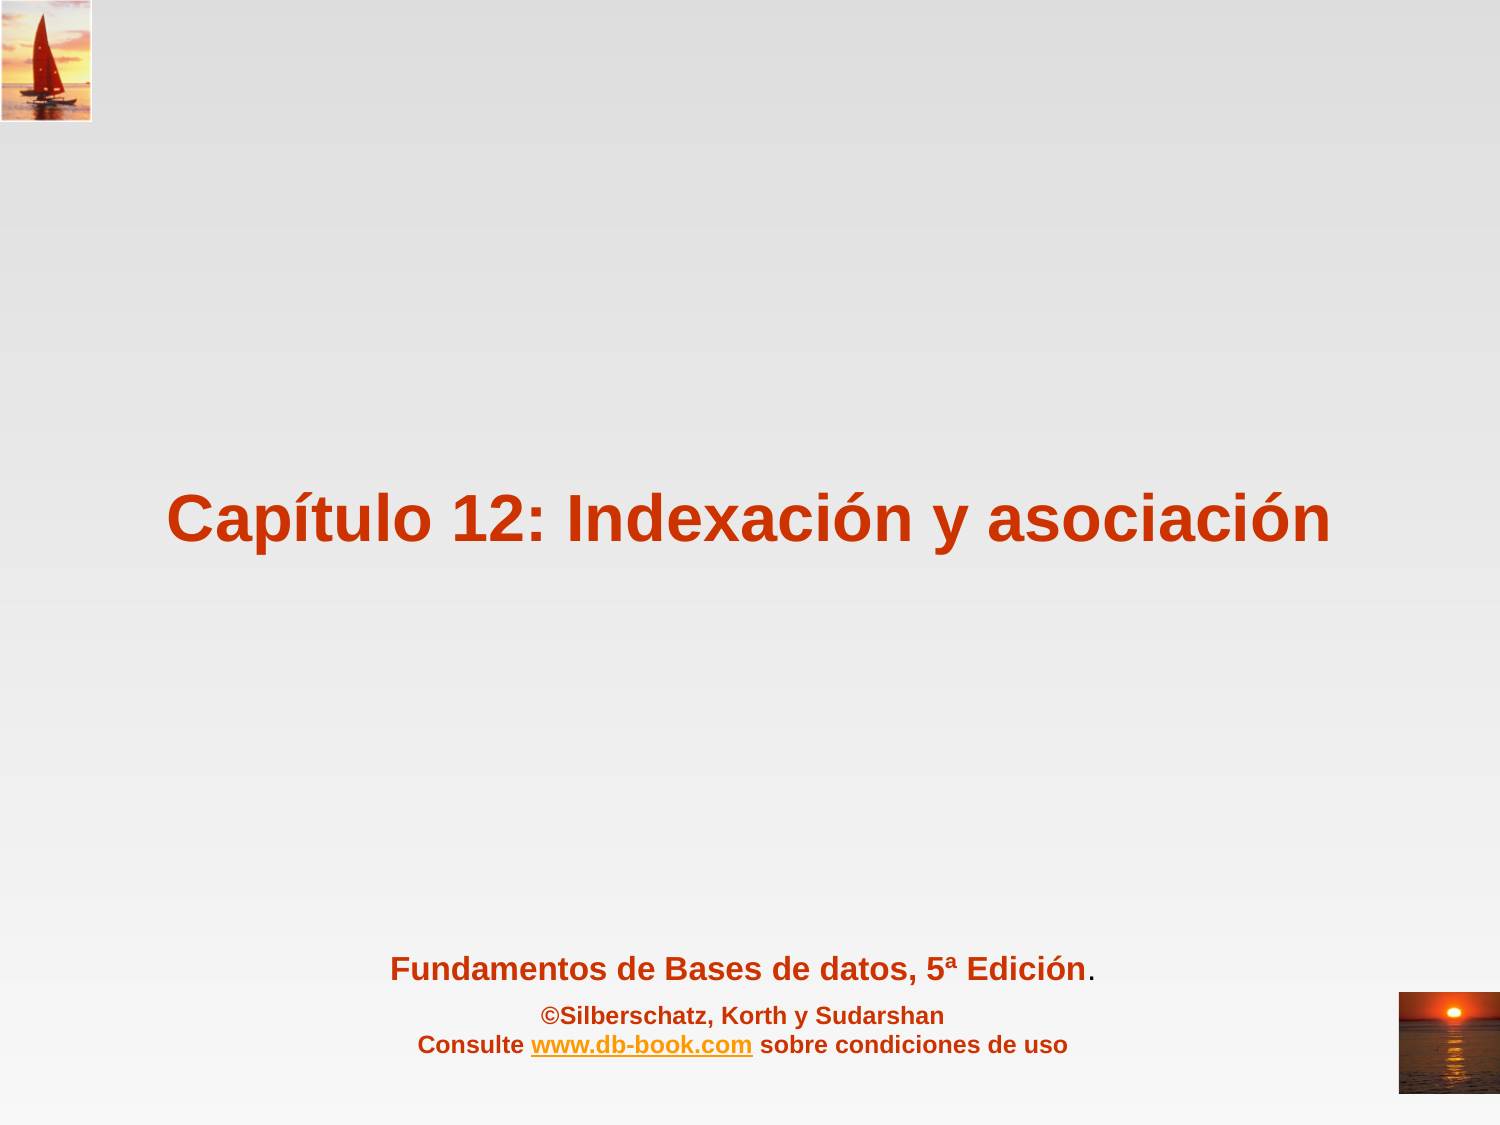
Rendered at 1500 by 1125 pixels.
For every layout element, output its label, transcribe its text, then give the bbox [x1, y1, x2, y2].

picture [0, 0, 92, 122]
title Capítulo 12: Indexación y asociación [112, 374, 1388, 563]
picture [1398, 992, 1500, 1094]
